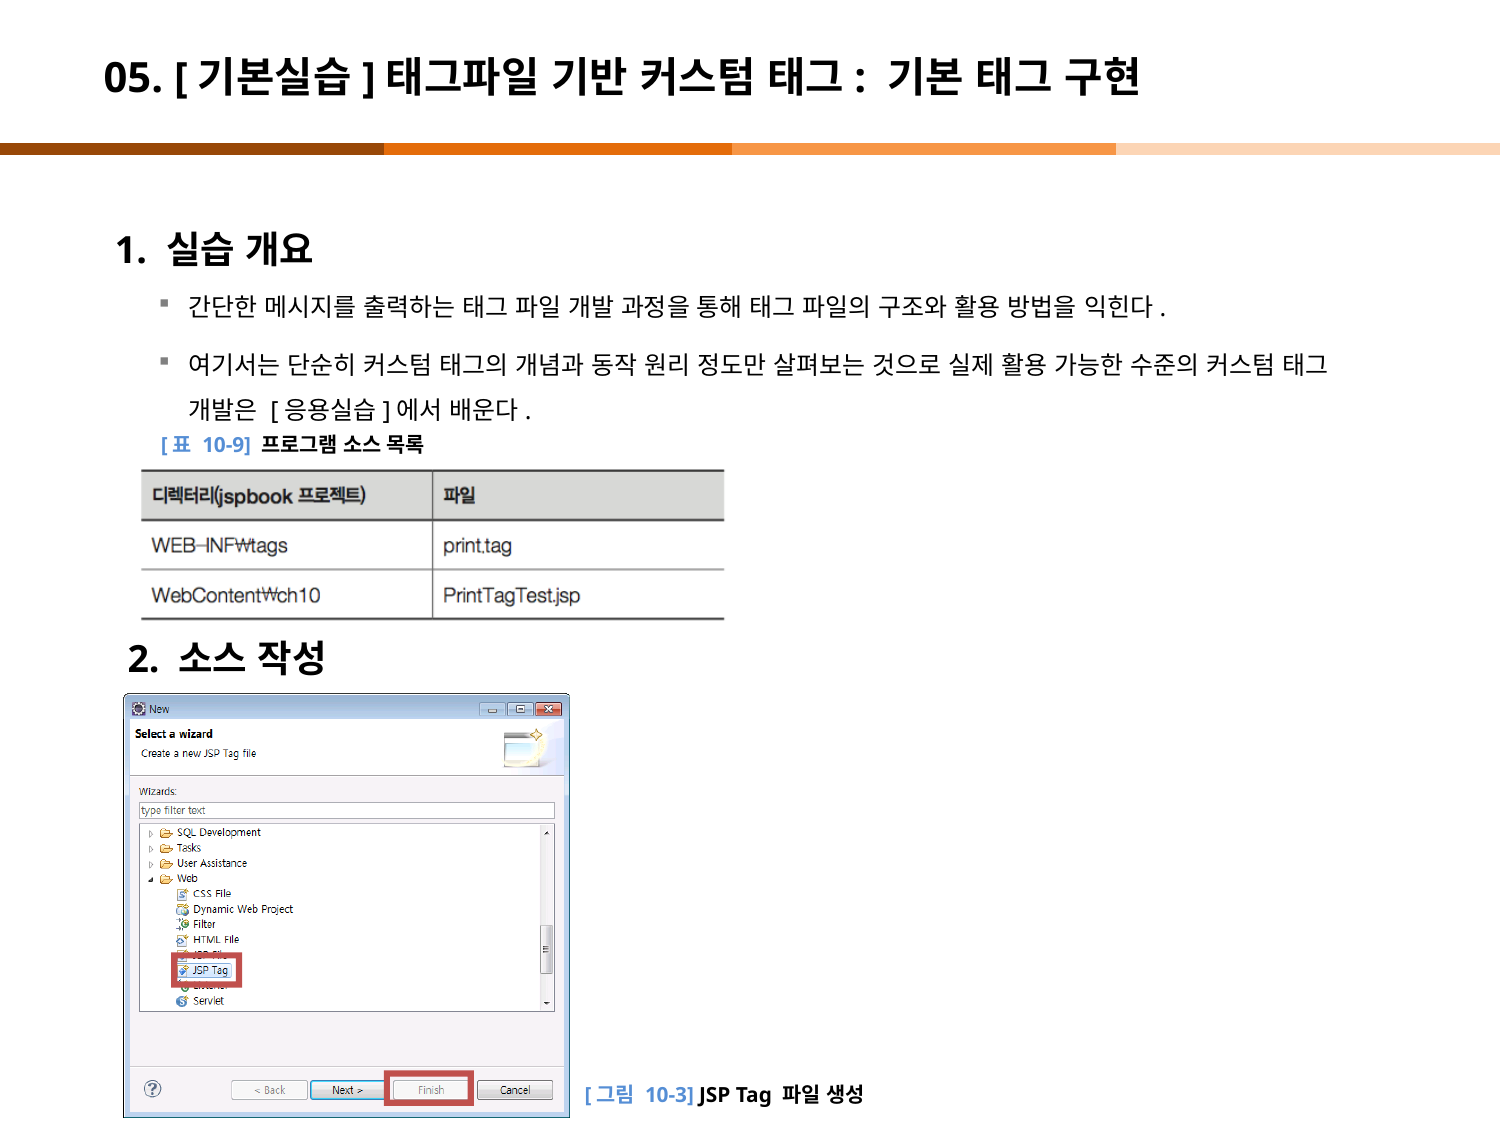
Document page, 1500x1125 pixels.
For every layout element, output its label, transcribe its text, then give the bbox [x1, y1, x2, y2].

text_box 1. 실습 개요 간단한 메시지를 출력하는 태그 파일 개발 과정을 통해 태그 파일의 구조와 활용 방법을 익힌다. 여기서는 단순히 커스텀 태그의 개념과 동작 원리 정도만 살펴보는 것으로 실제 활용 가능한 수준의 커스텀 태그 개발은 [응용실습]에서 배운다. 2. 소스 작성 [100, 196, 1365, 688]
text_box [123, 692, 570, 1118]
picture [123, 463, 751, 625]
text_box [그림 10-3] JSP Tag 파일 생성 [575, 1070, 883, 1118]
title 05. [기본실습]태그파일 기반 커스텀 태그: 기본 태그 구현 [88, 30, 1330, 121]
text_box [표 10-9] 프로그램 소스 목록 [145, 420, 459, 462]
